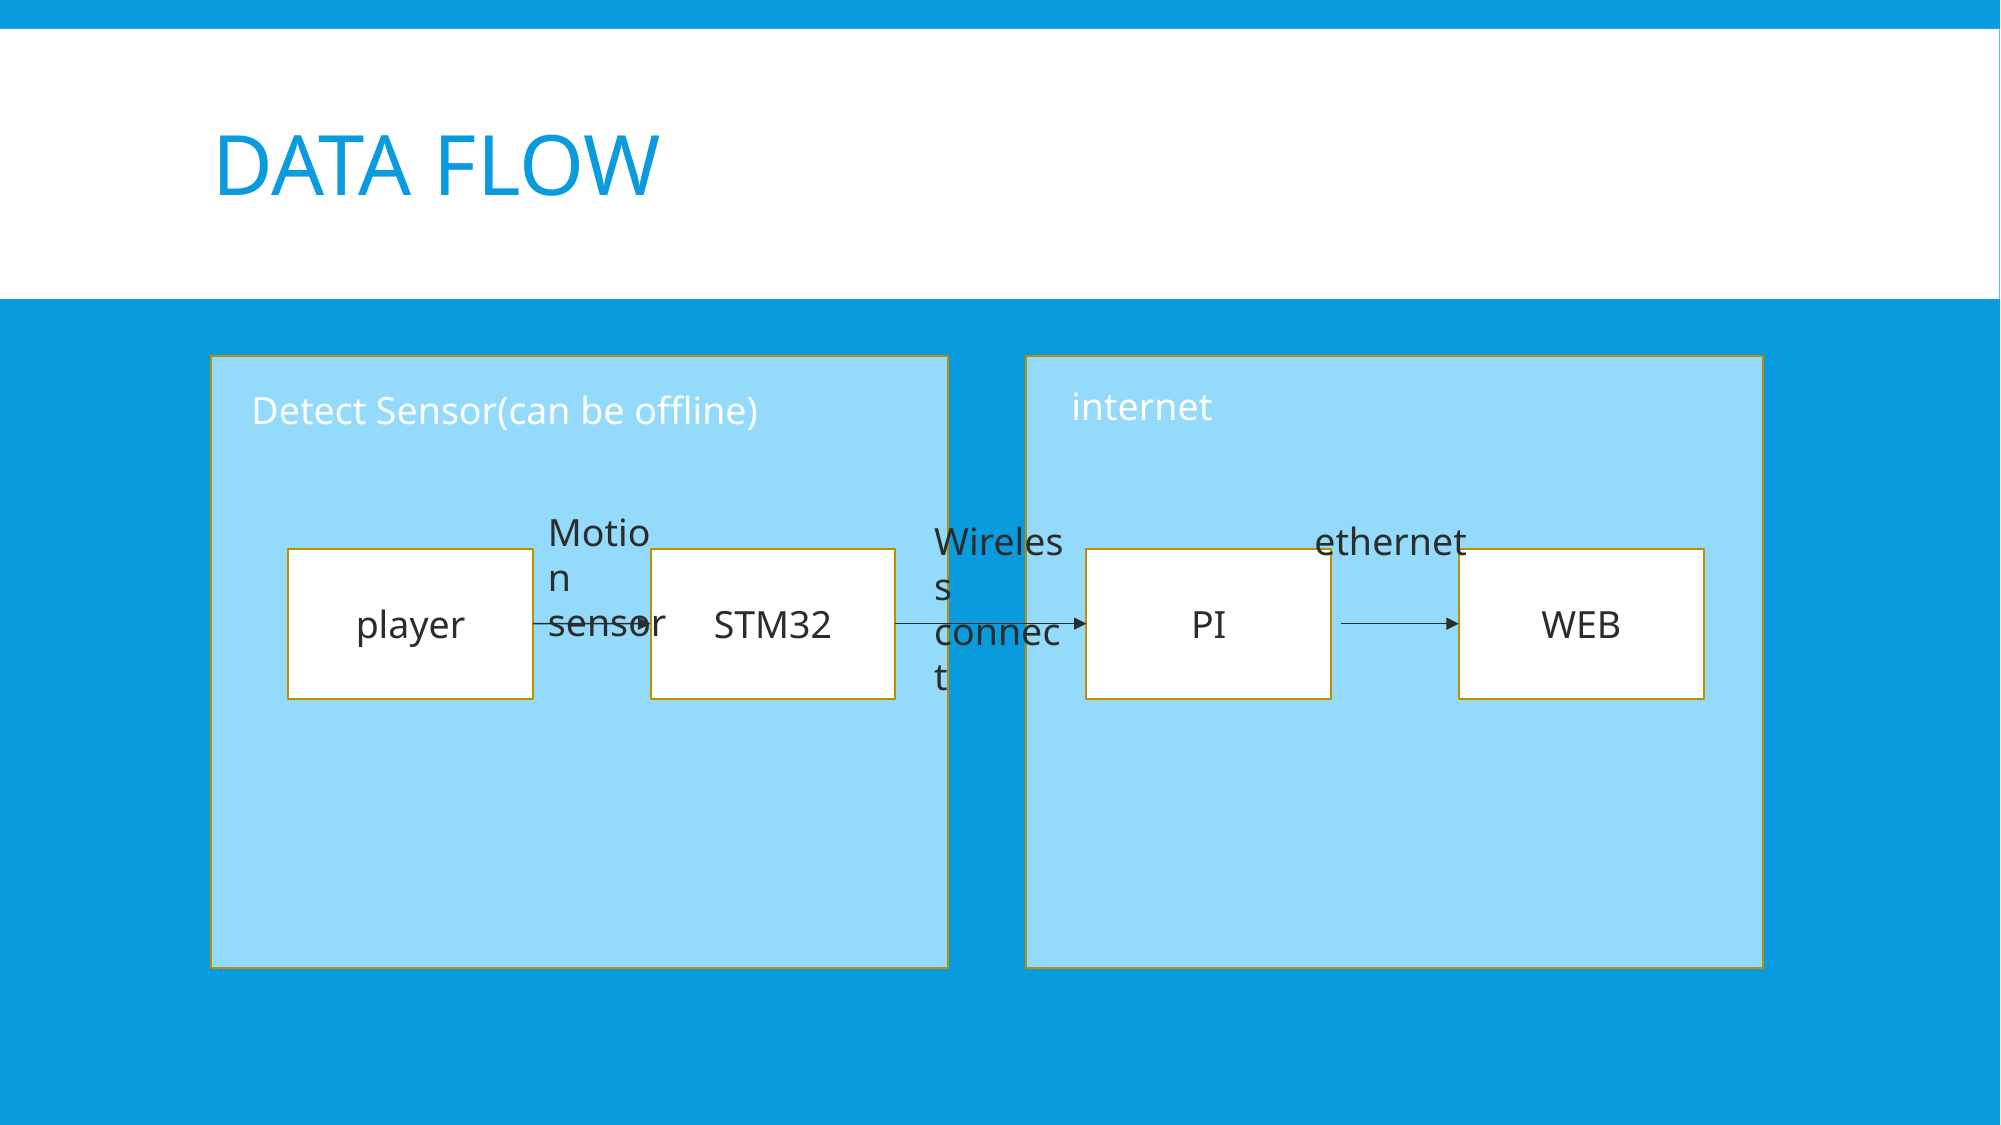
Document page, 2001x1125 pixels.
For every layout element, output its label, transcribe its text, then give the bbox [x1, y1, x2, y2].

text_box Motion sensor [533, 501, 686, 651]
text_box player [287, 548, 534, 700]
text_box Detect Sensor(can be offline) [236, 379, 788, 440]
text_box STM32 [650, 548, 896, 700]
text_box Wireless connect [919, 630, 1087, 706]
title Data flow [197, 46, 1803, 295]
text_box ethernet [1299, 510, 1484, 571]
text_box [210, 355, 949, 969]
text_box PI [1087, 548, 1332, 700]
text_box WEB [1458, 548, 1705, 700]
text_box internet [1056, 375, 1402, 435]
text_box Wireless connect [919, 510, 1087, 622]
text_box [1025, 355, 1764, 969]
